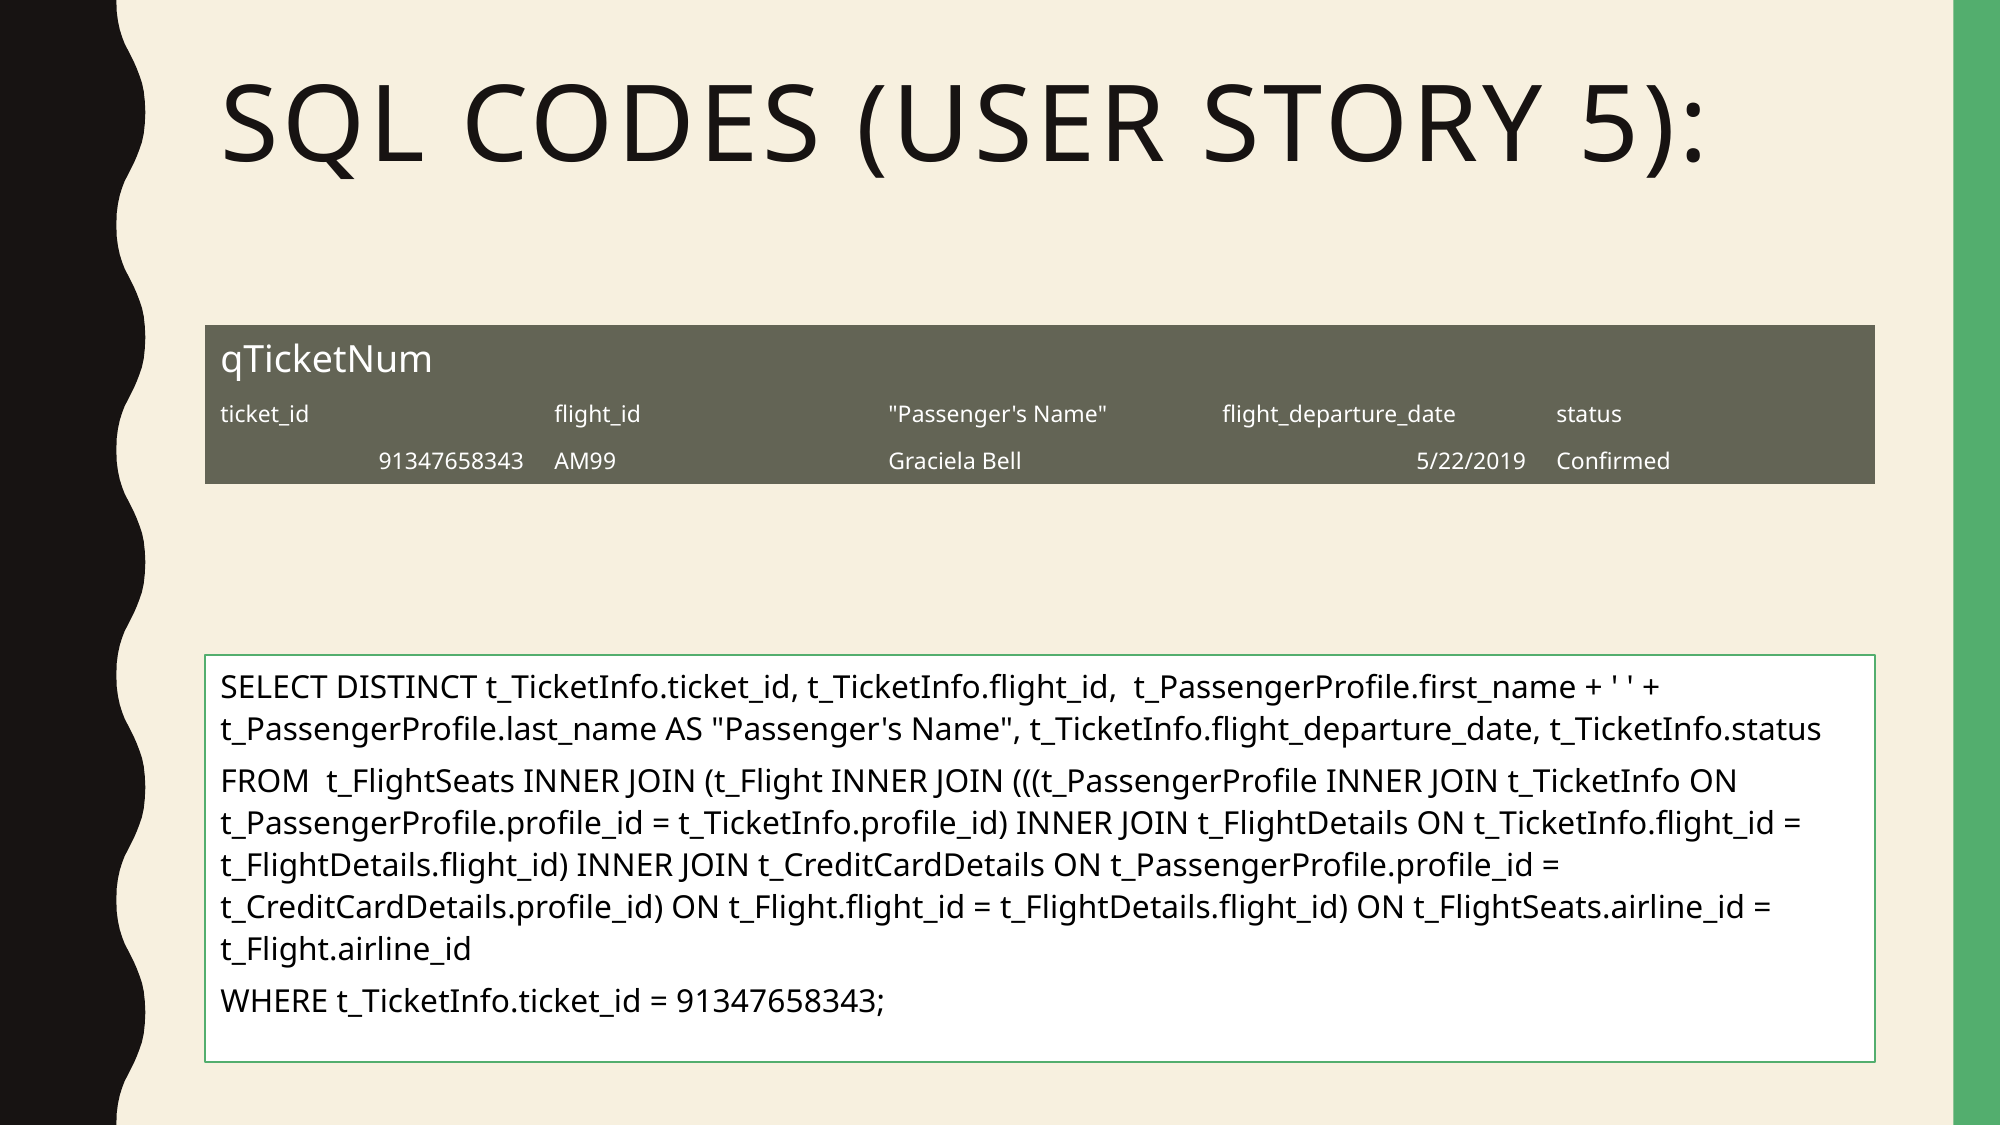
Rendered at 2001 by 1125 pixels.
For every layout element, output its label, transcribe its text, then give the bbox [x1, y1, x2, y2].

table_cell 5/22/2019 [1207, 437, 1541, 484]
table_cell "Passenger's Name" [873, 391, 1207, 437]
table_cell flight_departure_date [1207, 391, 1541, 437]
table_cell AM99 [539, 437, 873, 484]
list SELECT DISTINCT t_TicketInfo.ticket_id, t_TicketInfo.flight_id, t_PassengerProfile.first_name + ' ' + t_PassengerProfile.last_name AS "Passenger's Name", t_TicketInfo.flight_departure_date, t_TicketInfo.status FROM t_FlightSeats INNER JOIN (t_Flight INNER JOIN (((t_PassengerProfile INNER JOIN t_TicketInfo ON t_PassengerProfile.profile_id = t_TicketInfo.profile_id) INNER JOIN t_FlightDetails ON t_TicketInfo.flight_id = t_FlightDetails.flight_id) INNER JOIN t_CreditCardDetails ON t_PassengerProfile.profile_id = t_CreditCardDetails.profile_id) ON t_Flight.flight_id = t_FlightDetails.flight_id) ON t_FlightSeats.airline_id = t_Flight.airline_id WHERE t_TicketInfo.ticket_id = 91347658343; [204, 654, 1876, 1063]
table_cell status [1541, 391, 1875, 437]
table_cell 91347658343 [205, 437, 539, 484]
table_cell Confirmed [1541, 437, 1875, 484]
title SQL Codes (User story 5): [205, 62, 1875, 308]
table_cell flight_id [539, 391, 873, 437]
table_header qTicketNum [205, 325, 1875, 391]
table_cell Graciela Bell [873, 437, 1207, 484]
table_cell ticket_id [205, 391, 539, 437]
